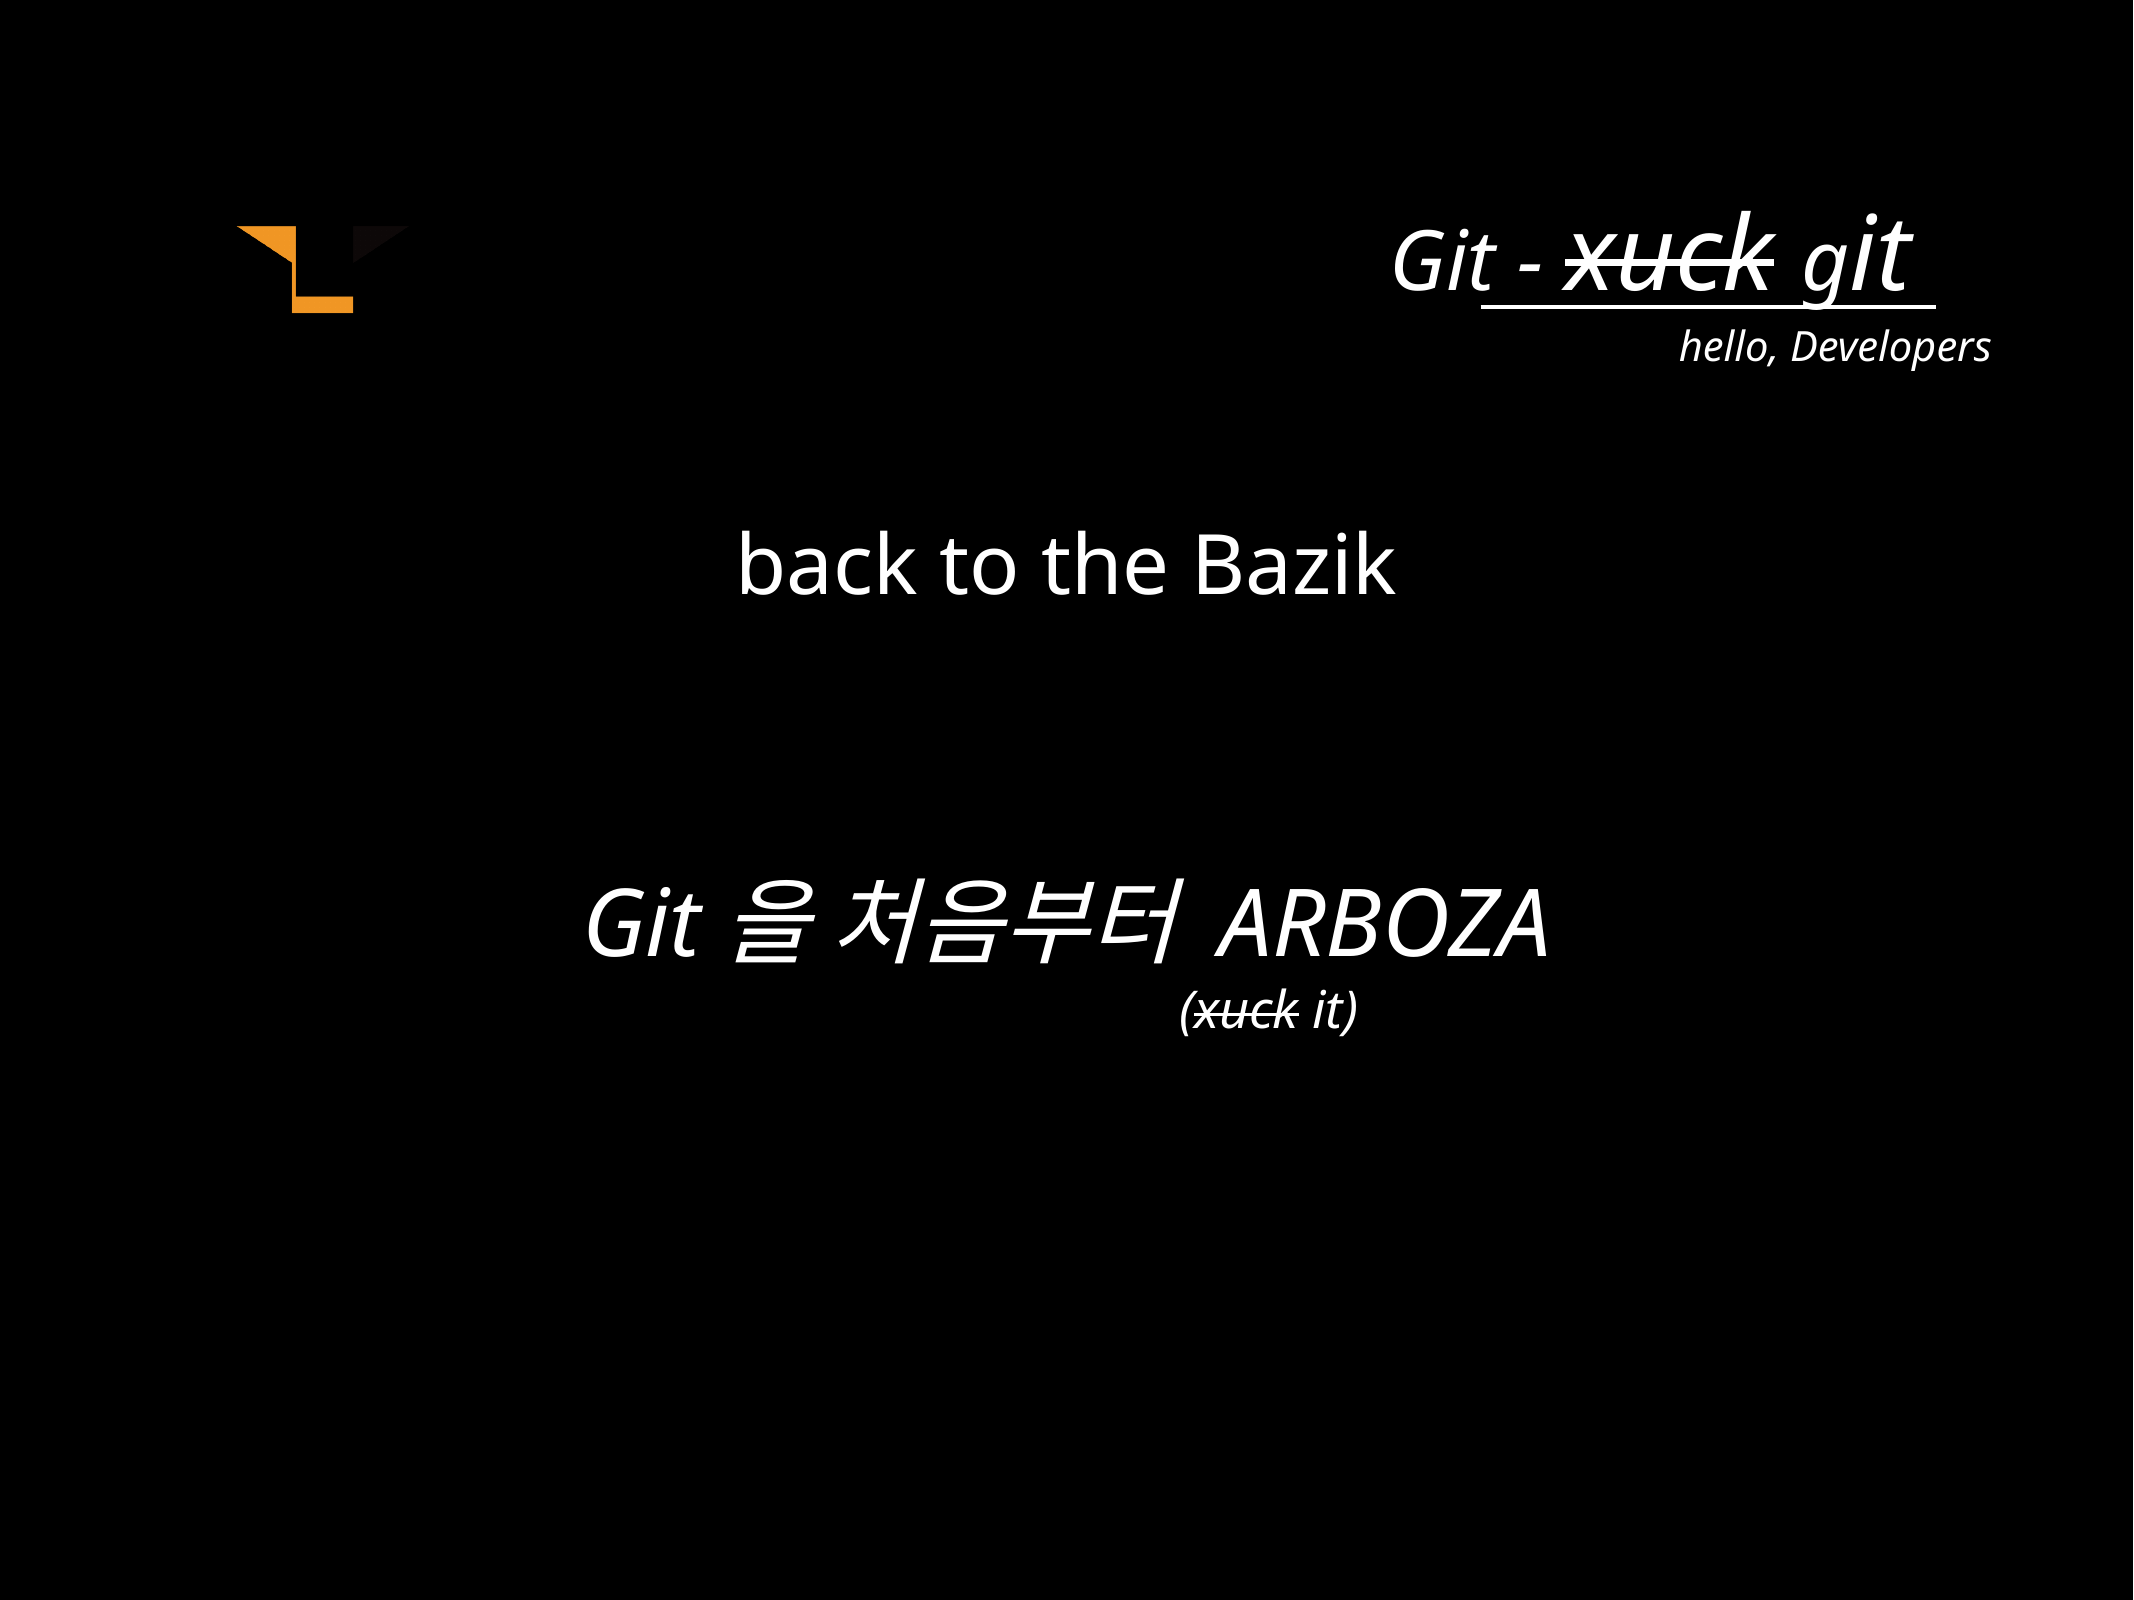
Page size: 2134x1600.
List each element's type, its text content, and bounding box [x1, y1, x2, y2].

picture [223, 202, 427, 330]
text_box back to the Bazik [727, 503, 1407, 620]
text_box hello, Developers [1670, 310, 2001, 378]
text_box Git - xuck git [1381, 178, 1920, 320]
text_box (xuck it) [1171, 968, 1368, 1048]
text_box Git을 처음부터 ARBOZA [573, 854, 1560, 984]
